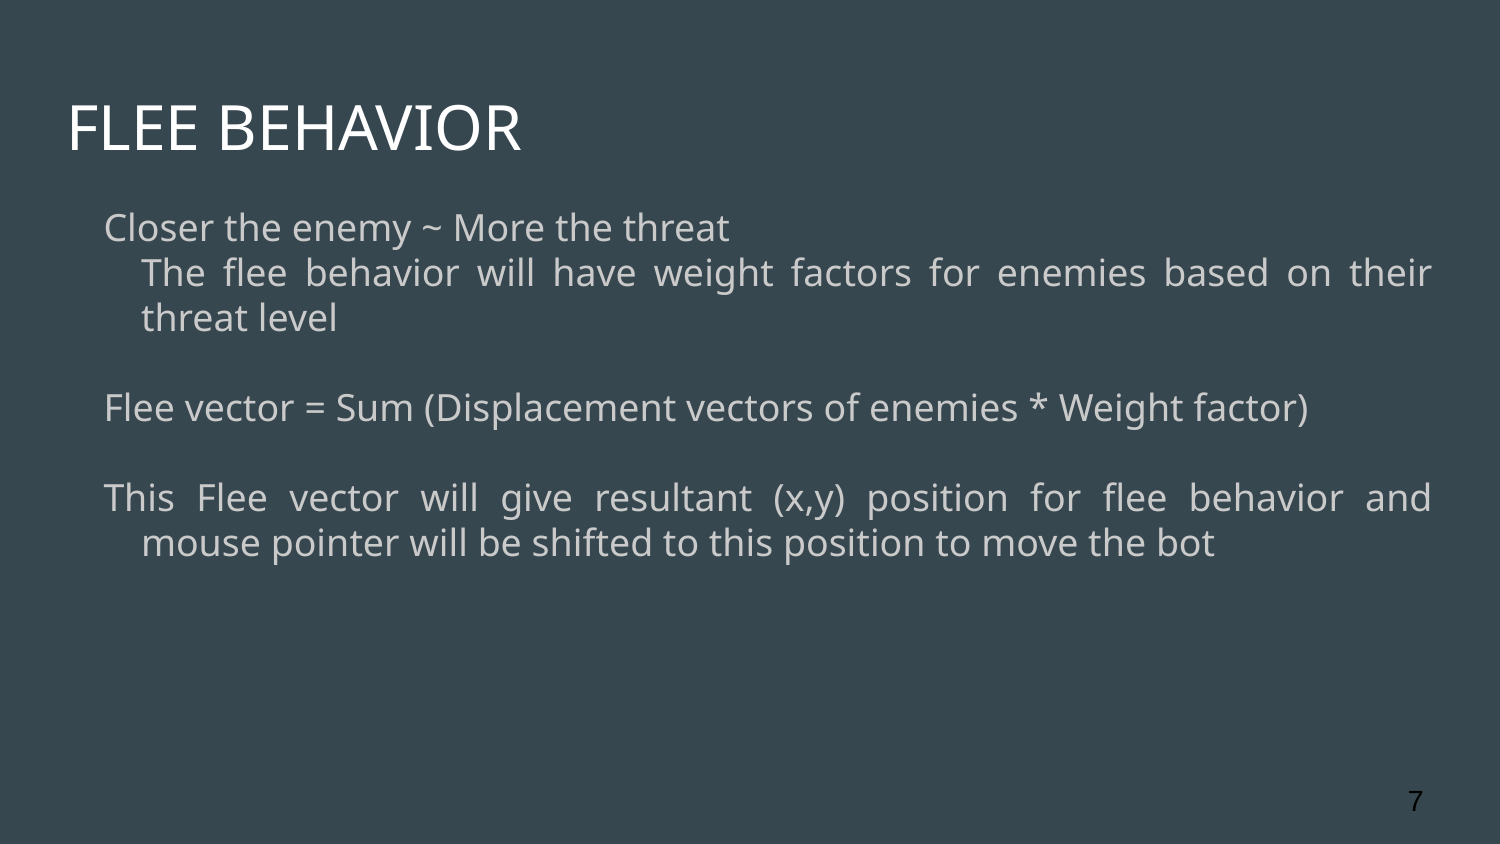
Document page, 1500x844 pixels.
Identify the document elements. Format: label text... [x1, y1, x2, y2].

list Closer the enemy ~ More the threat The flee behavior will have weight factors for enemies based on their threat level Flee vector = Sum (Displacement vectors of enemies * Weight factor) This Flee vector will give resultant (x,y) position for flee behavior and mouse pointer will be shifted to this position to move the bot [51, 189, 1449, 750]
slide_number ‹#› [1392, 767, 1483, 833]
title FLEE BEHAVIOR [51, 72, 1449, 167]
